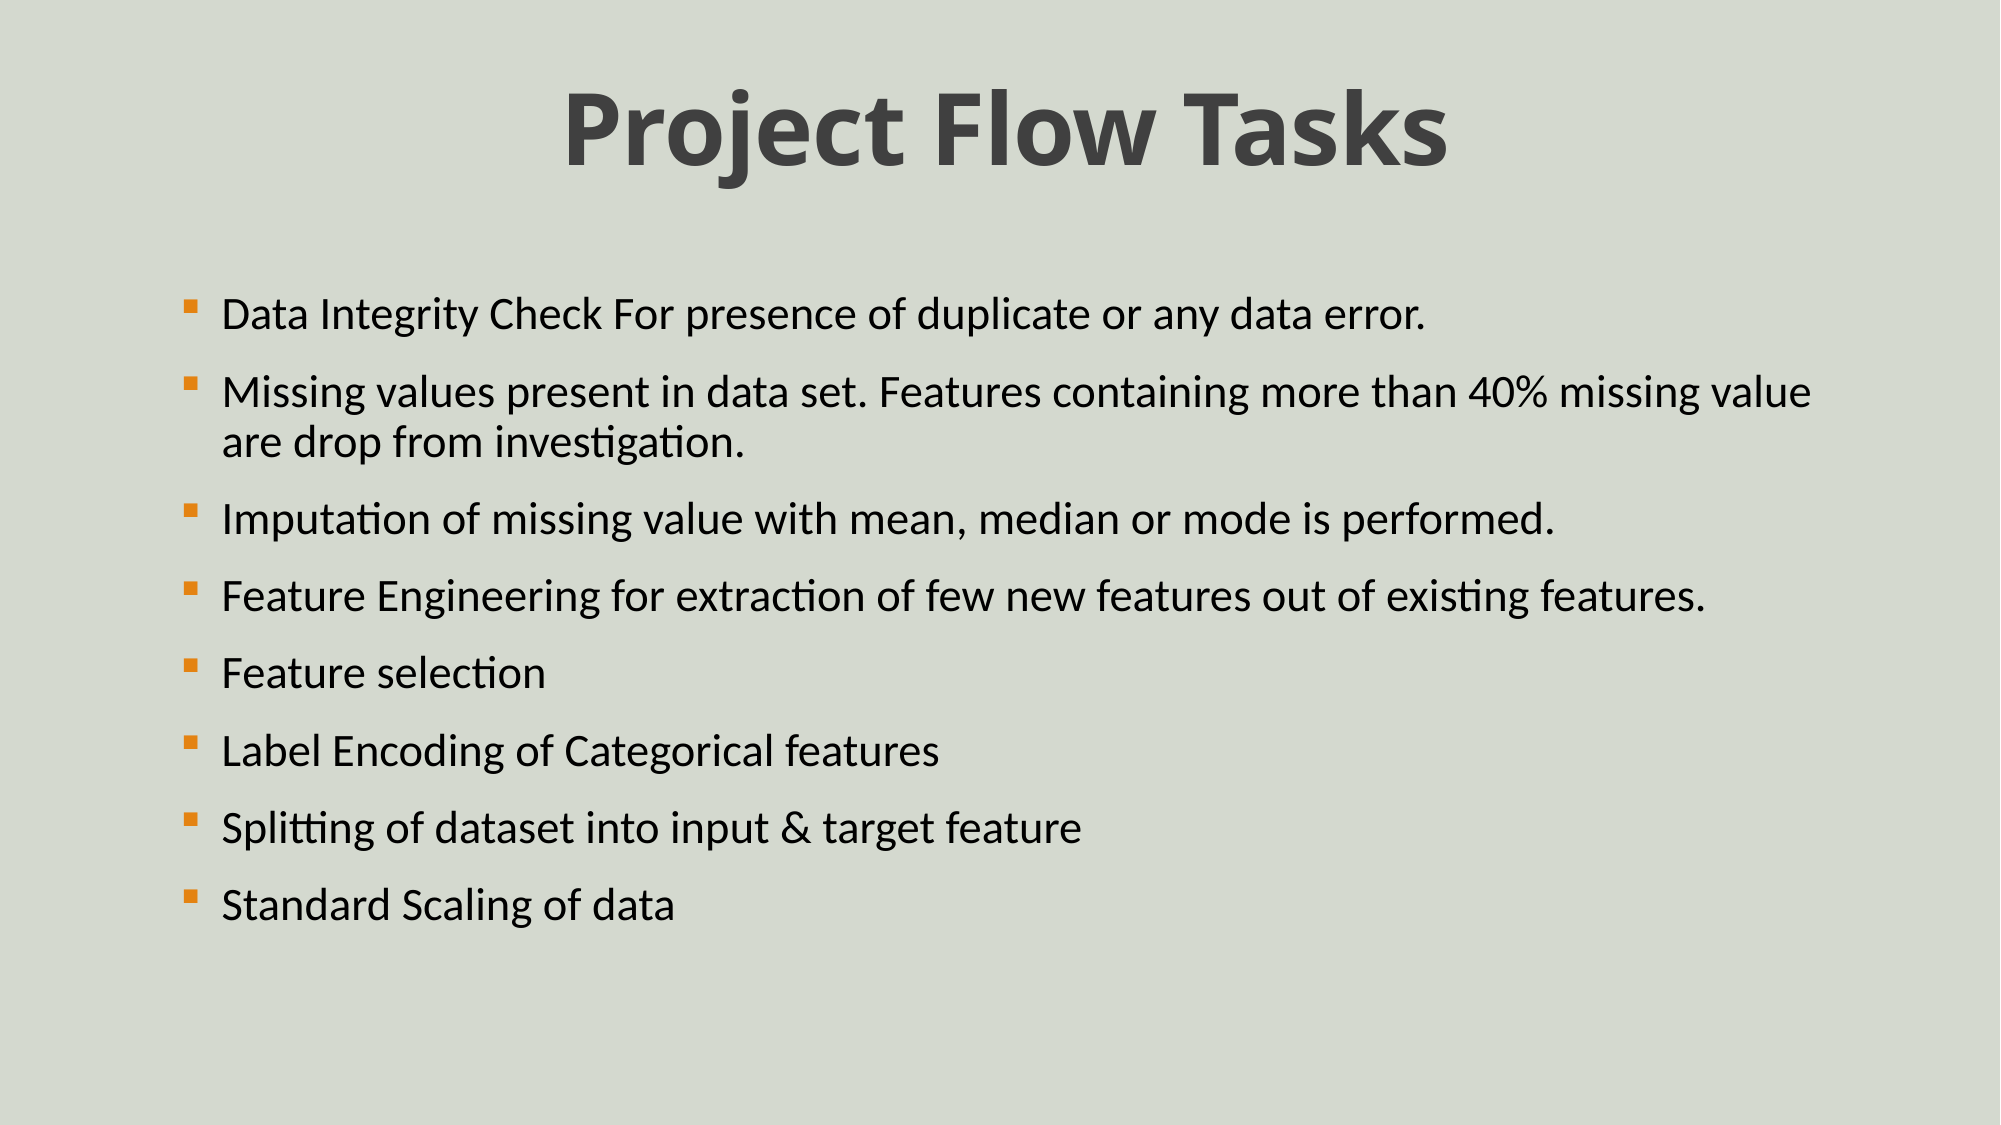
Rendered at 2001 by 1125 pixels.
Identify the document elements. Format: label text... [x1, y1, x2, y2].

list Data Integrity Check For presence of duplicate or any data error. Missing values present in data set. Features containing more than 40% missing value are drop from investigation. Imputation of missing value with mean, median or mode is performed. Feature Engineering for extraction of few new features out of existing features. Feature selection Label Encoding of Categorical features Splitting of dataset into input & target feature Standard Scaling of data [180, 282, 1830, 943]
title Project Flow Tasks [180, 49, 1830, 194]
